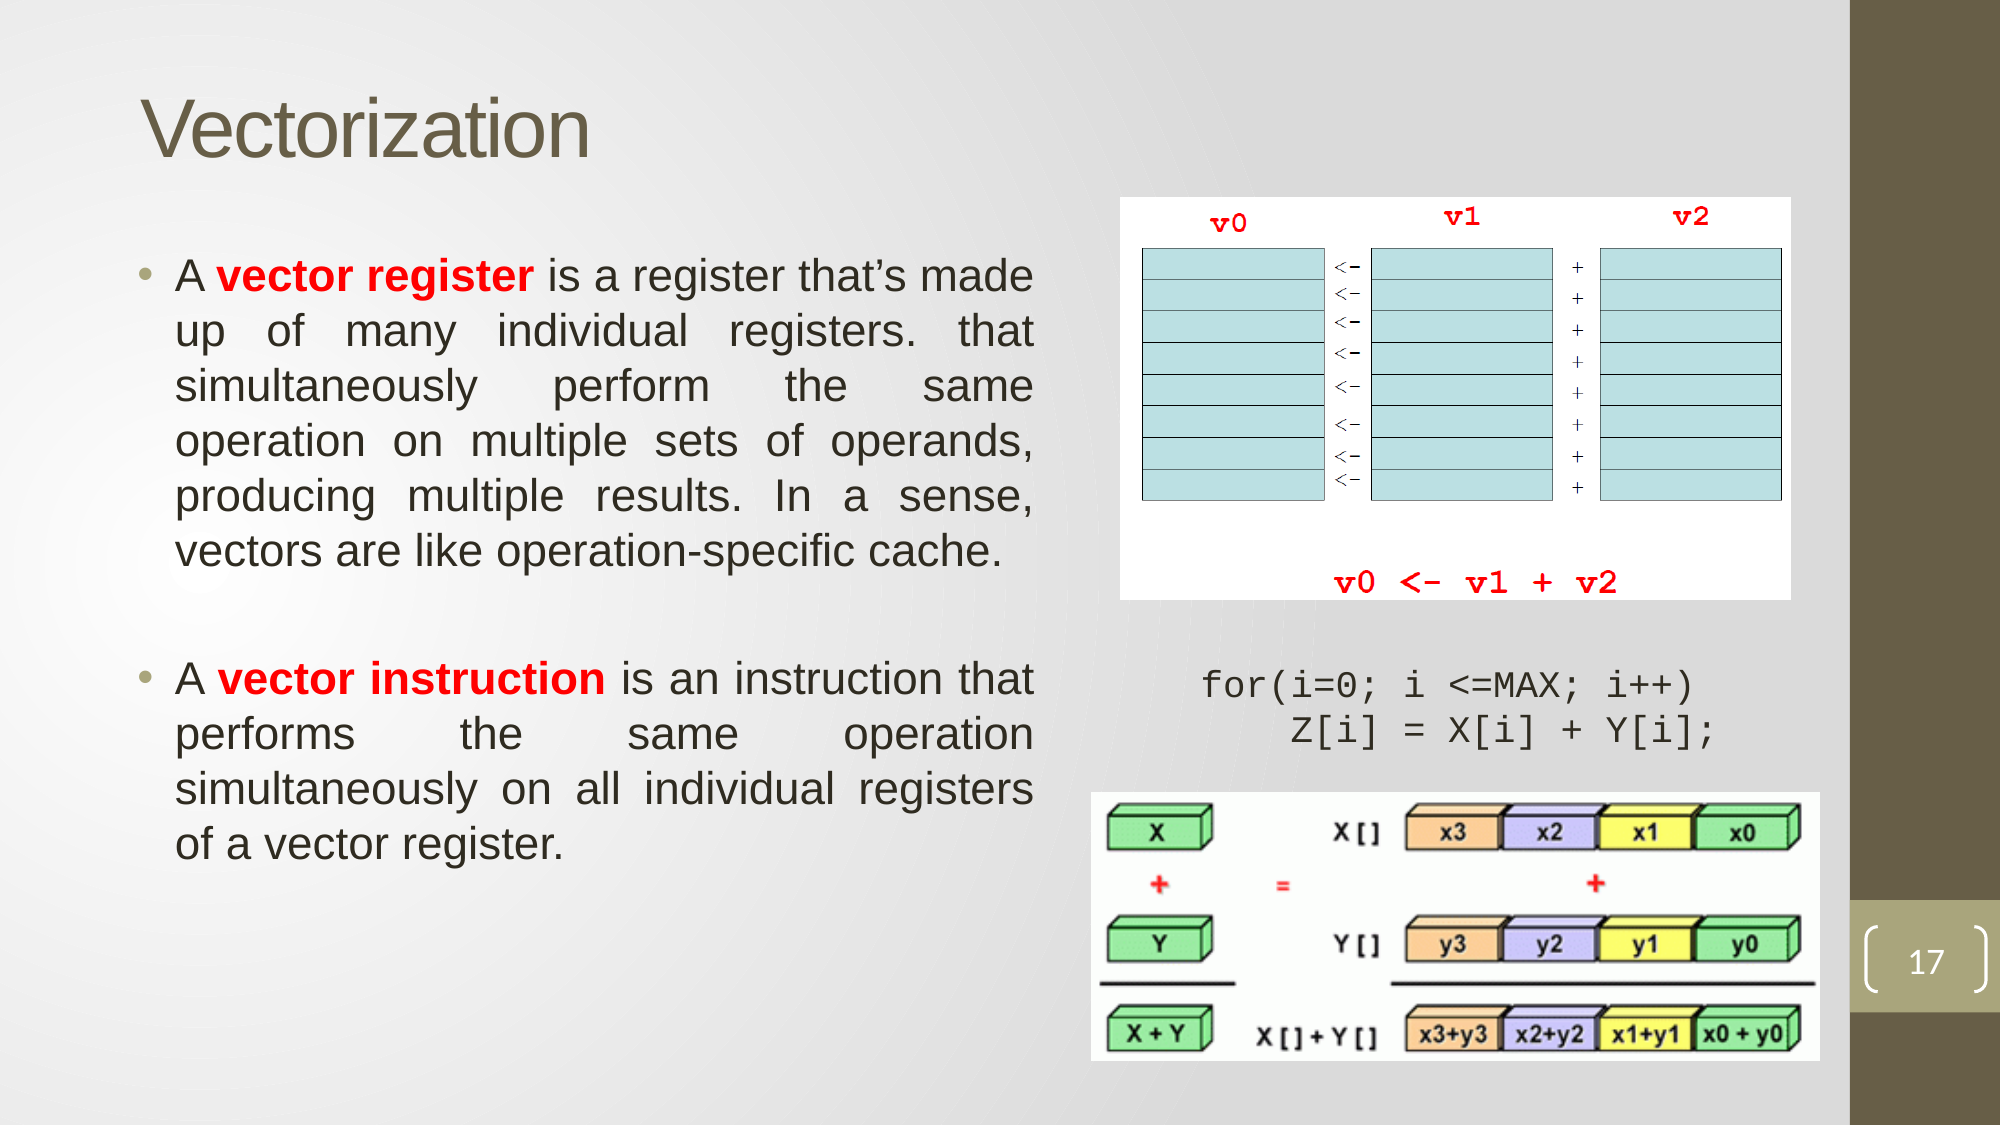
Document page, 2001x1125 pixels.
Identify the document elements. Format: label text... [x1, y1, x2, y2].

picture [1091, 792, 1820, 1061]
picture [1120, 196, 1791, 601]
title Vectorization [125, 90, 1762, 158]
text_box A vector register is a register that’s made up of many individual registers. that simultaneously perform the same operation on multiple sets of operands, producing multiple results. In a sense, vectors are like operation-specific cache. A vector instruction is an instruction that performs the same operation simultaneously on all individual registers of a vector register. [103, 238, 1050, 1125]
slide_number 17 [1864, 925, 1988, 994]
text_box for(i=0; i <=MAX; i++) Z[i] = X[i] + Y[i]; [1118, 652, 1762, 758]
